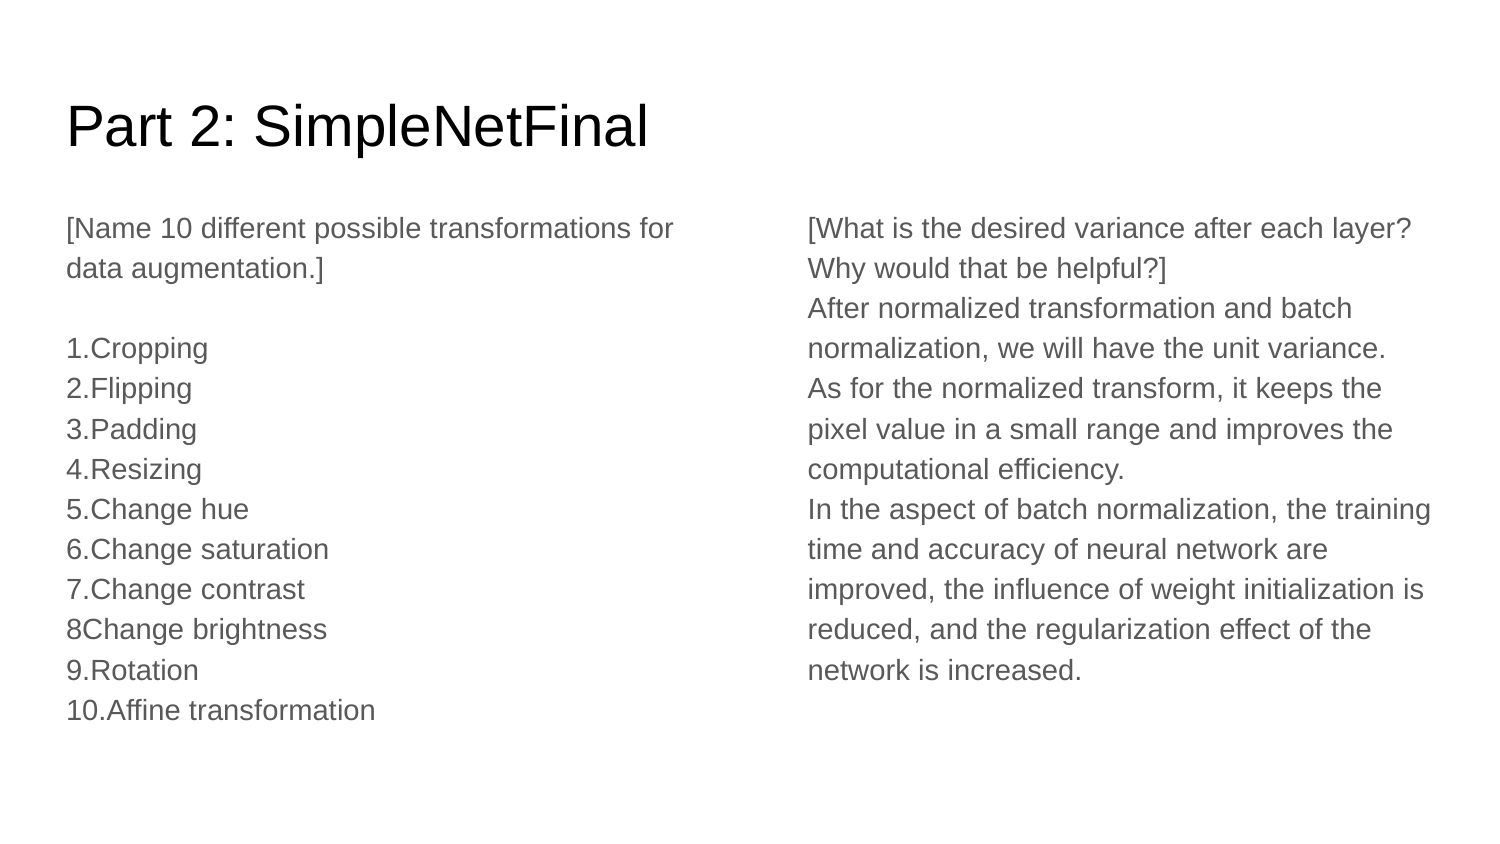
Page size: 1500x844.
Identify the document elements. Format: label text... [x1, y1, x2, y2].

title Part 2: SimpleNetFinal [51, 72, 1449, 167]
list [What is the desired variance after each layer? Why would that be helpful?] After normalized transformation and batch normalization, we will have the unit variance. As for the normalized transform, it keeps the pixel value in a small range and improves the computational efficiency. In the aspect of batch normalization, the training time and accuracy of neural network are improved, the influence of weight initialization is reduced, and the regularization effect of the network is increased. [792, 189, 1449, 750]
list [Name 10 different possible transformations for data augmentation.] 1.Cropping 2.Flipping 3.Padding 4.Resizing 5.Change hue 6.Change saturation 7.Change contrast 8Change brightness 9.Rotation 10.Affine transformation [51, 189, 708, 750]
